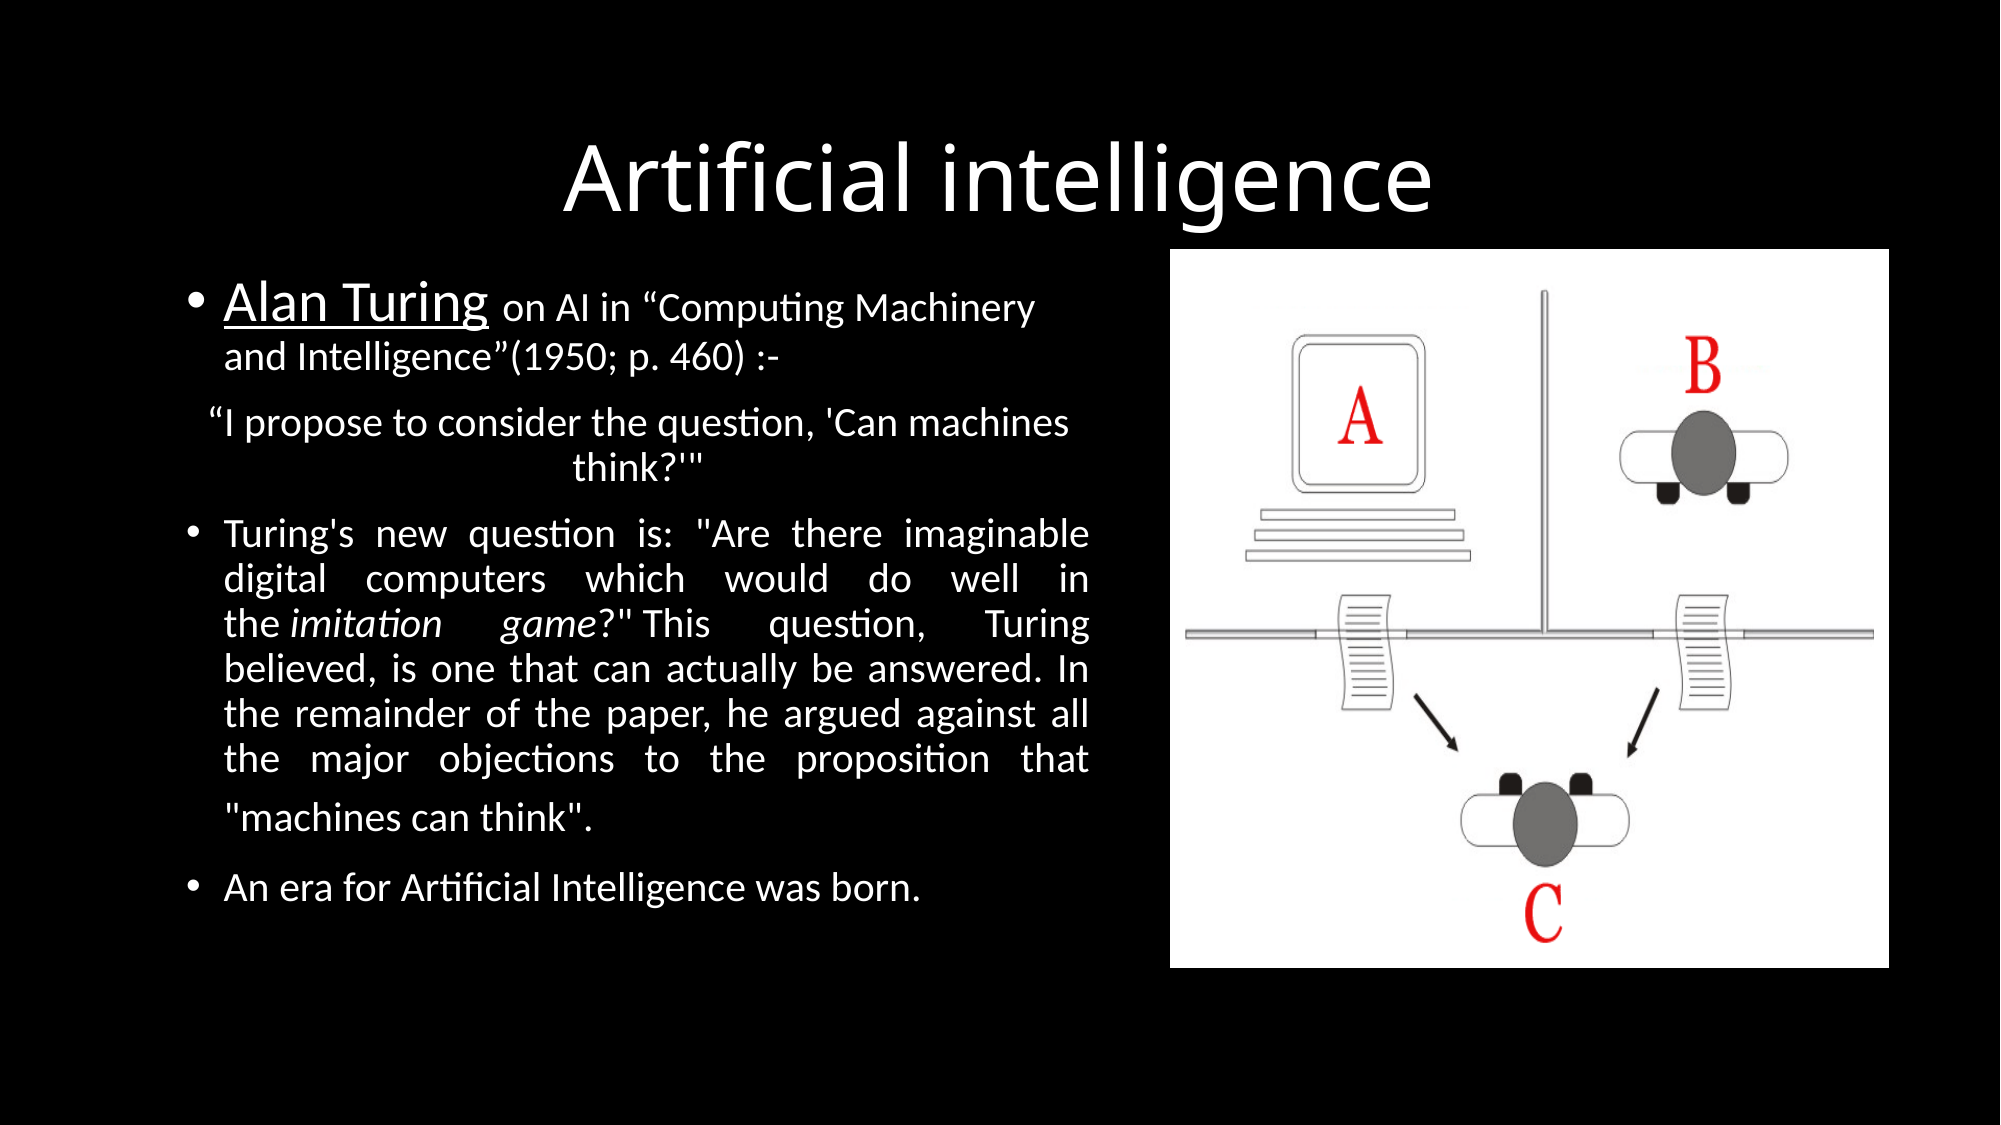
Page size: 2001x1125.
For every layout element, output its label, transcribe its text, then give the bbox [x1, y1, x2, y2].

title Artificial intelligence [187, 60, 1813, 304]
picture [1184, 263, 1875, 954]
list Alan Turing on AI in “Computing Machinery and Intelligence”(1950; p. 460) :- “I propose to consider the question, 'Can machines think?'" Turing's new question is: "Are there imaginable digital computers which would do well in the imitation game?" This question, Turing believed, is one that can actually be answered. In the remainder of the paper, he argued against all the major objections to the proposition that "machines can think". An era for Artificial Intelligence was born. [171, 264, 1106, 1040]
